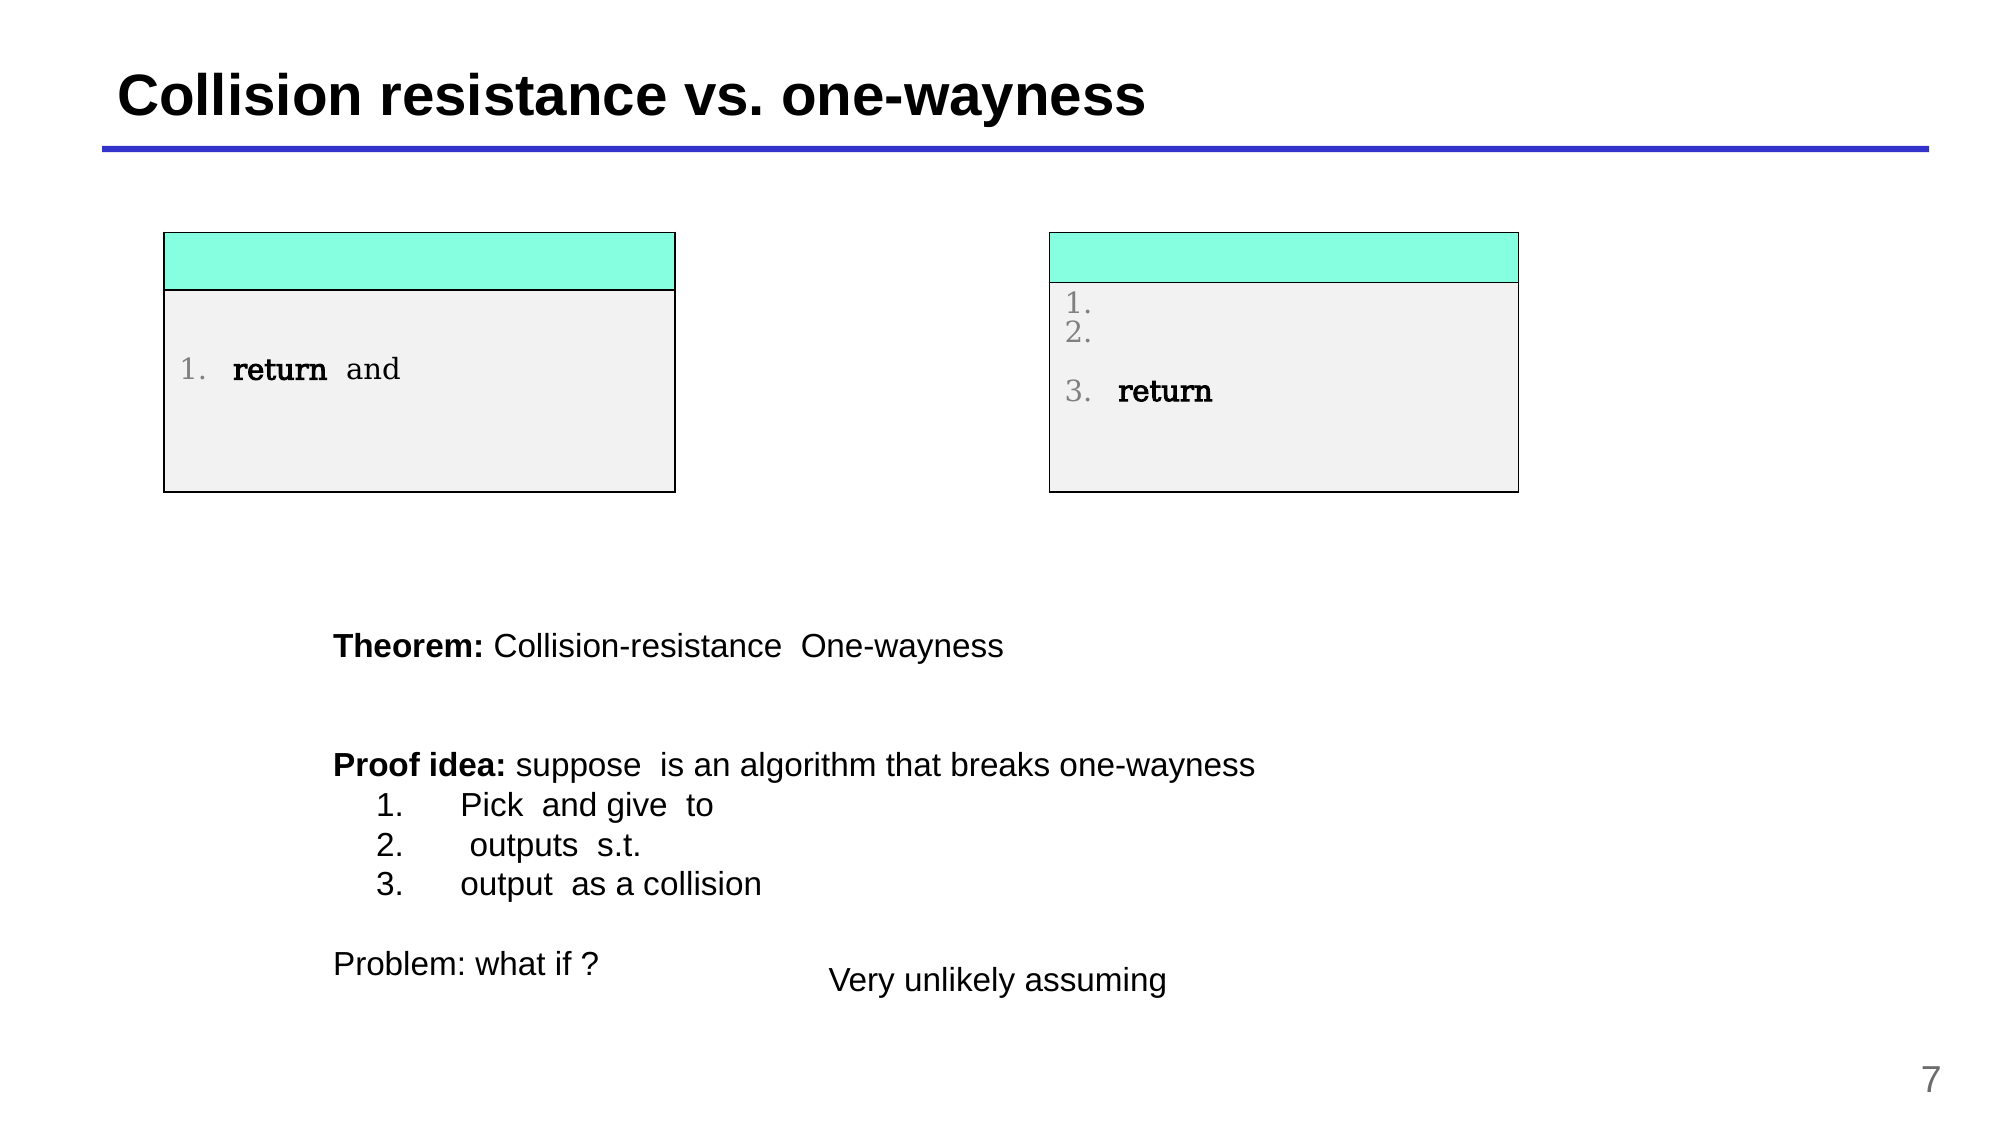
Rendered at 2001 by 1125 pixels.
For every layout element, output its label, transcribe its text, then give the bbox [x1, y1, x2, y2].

slide_number 7 [1539, 1047, 1957, 1101]
title Collision resistance vs. one-wayness [102, 54, 1930, 130]
